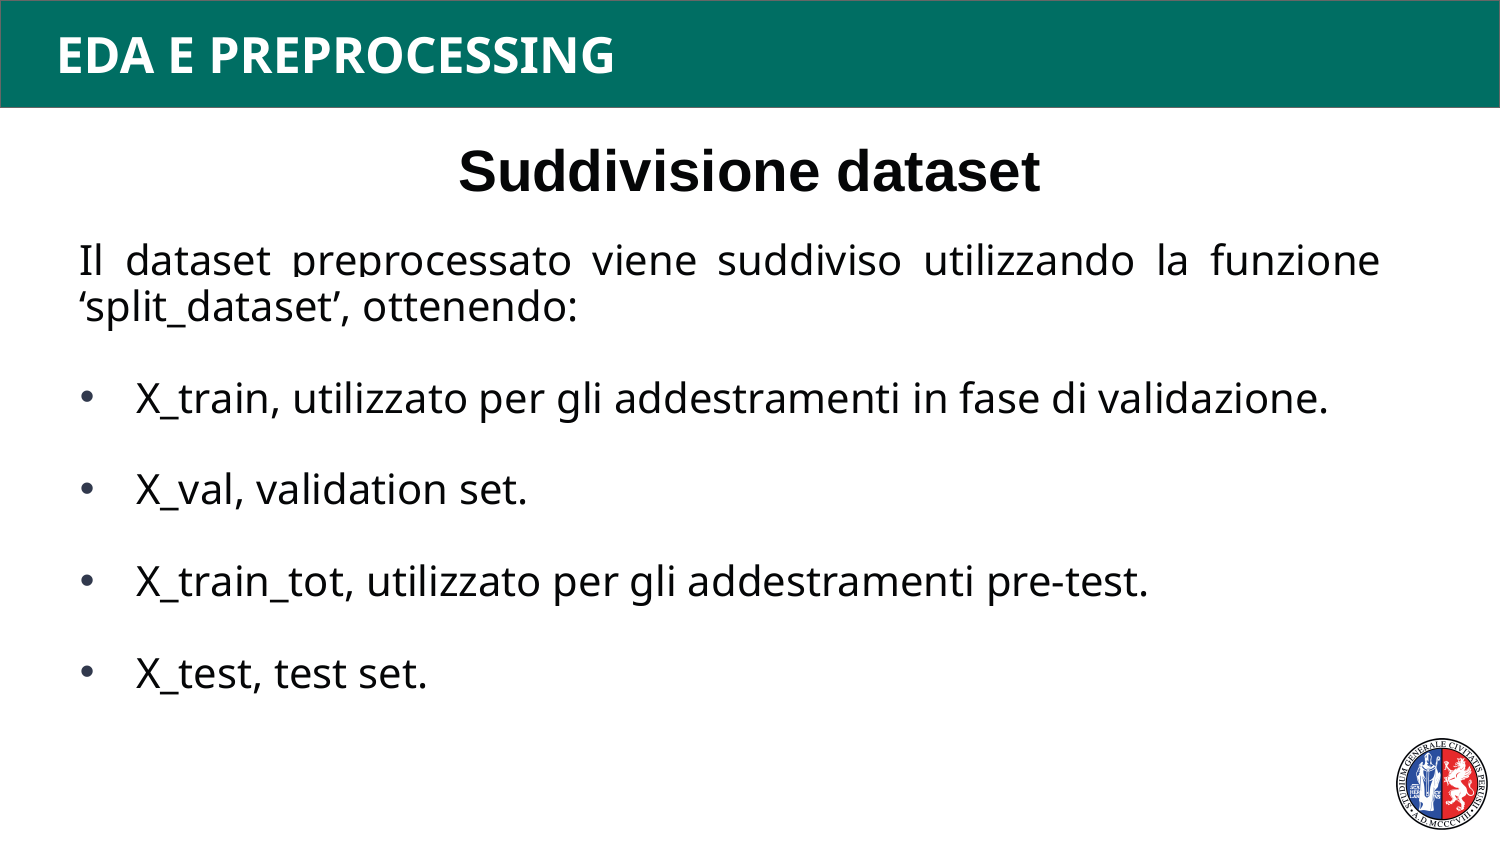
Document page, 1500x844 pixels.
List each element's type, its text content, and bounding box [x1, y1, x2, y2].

text_box EDA E PREPROCESSING [40, 8, 1471, 99]
text_box Il dataset preprocessato viene suddiviso utilizzando la funzione ‘split_dataset’, ottenendo: X_train, utilizzato per gli addestramenti in fase di validazione. X_val, validation set. X_train_tot, utilizzato per gli addestramenti pre-test. X_test, test set. [40, 223, 1397, 712]
text_box [0, 0, 1500, 108]
picture [1396, 738, 1489, 831]
text_box Suddivisione dataset [126, 117, 1373, 358]
